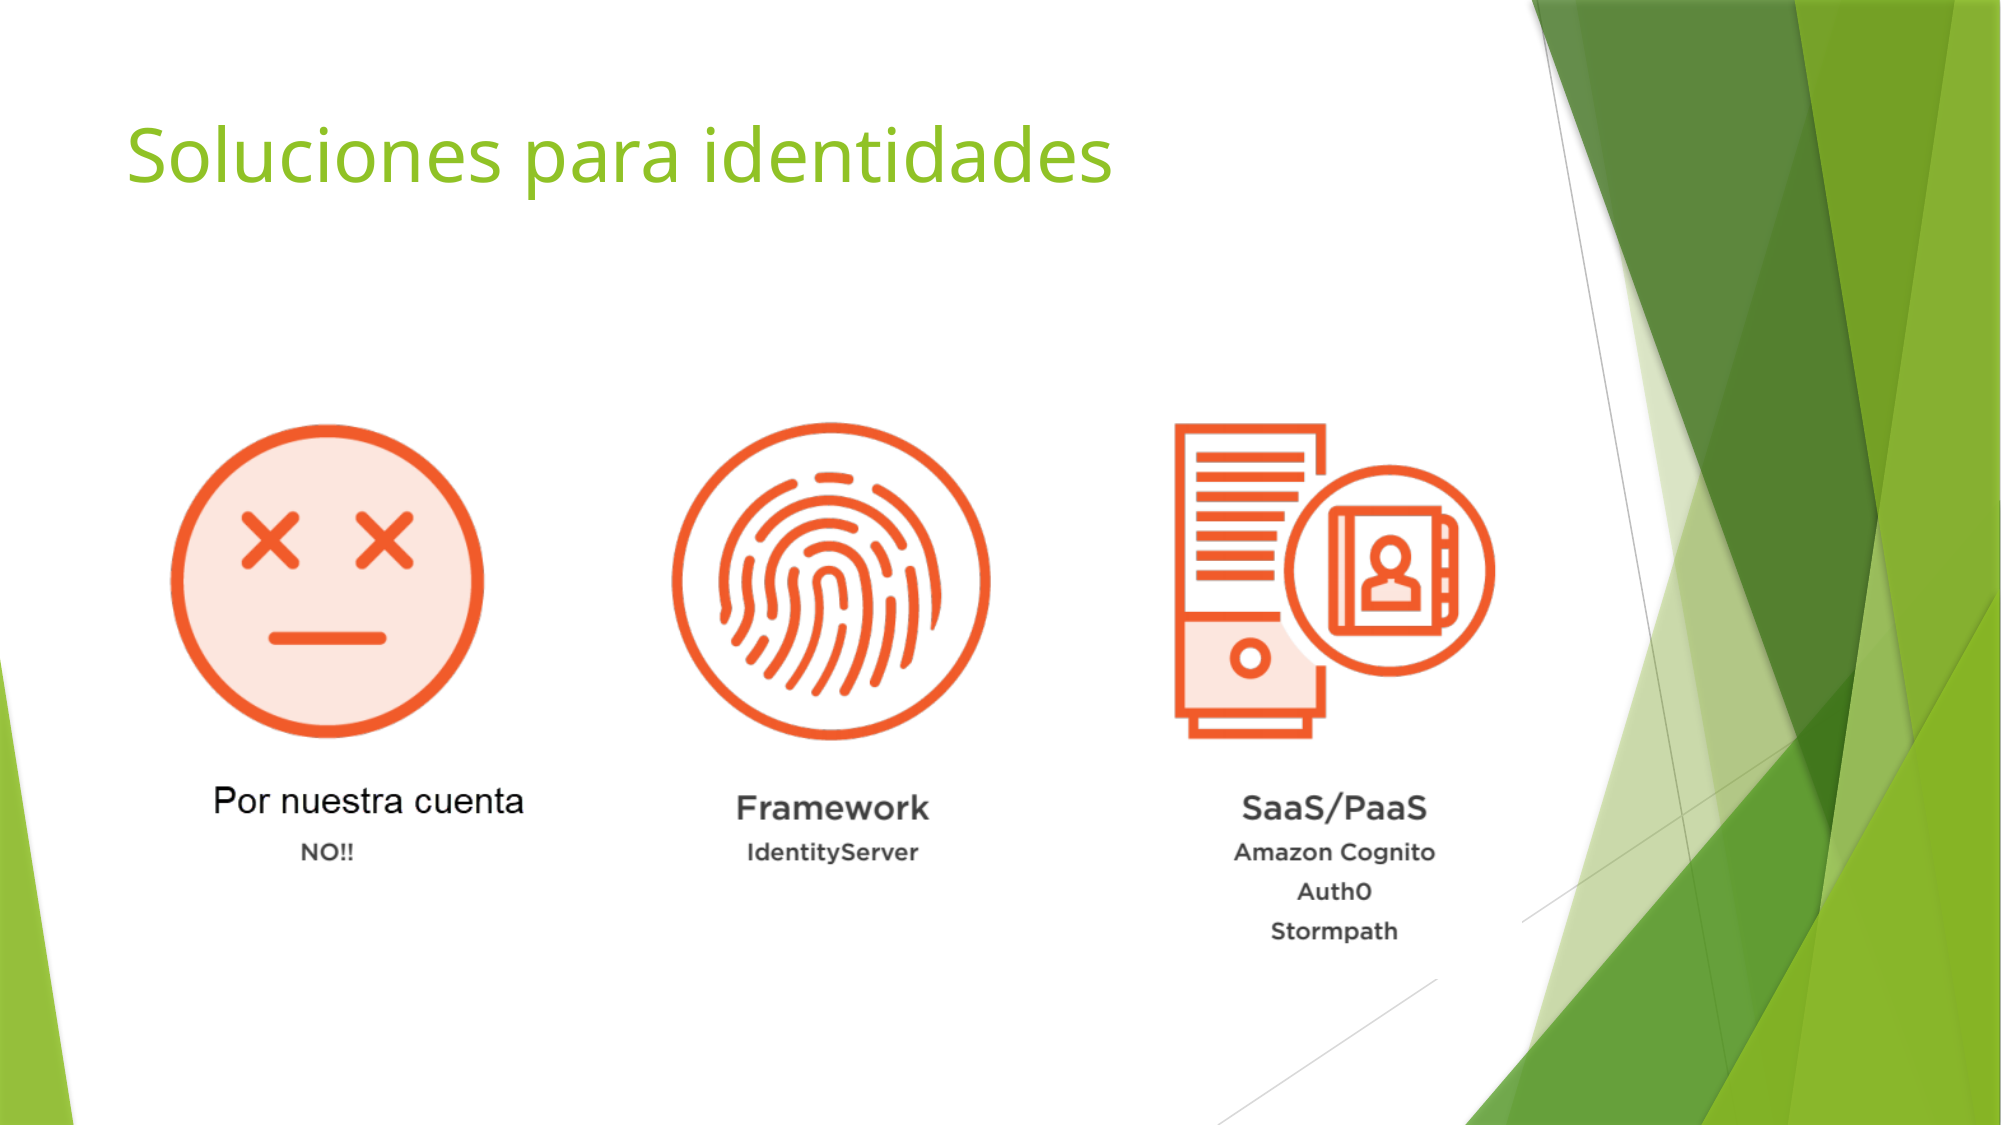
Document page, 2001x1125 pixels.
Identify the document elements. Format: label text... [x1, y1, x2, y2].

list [110, 366, 1522, 980]
title Soluciones para identidades [111, 99, 1522, 317]
